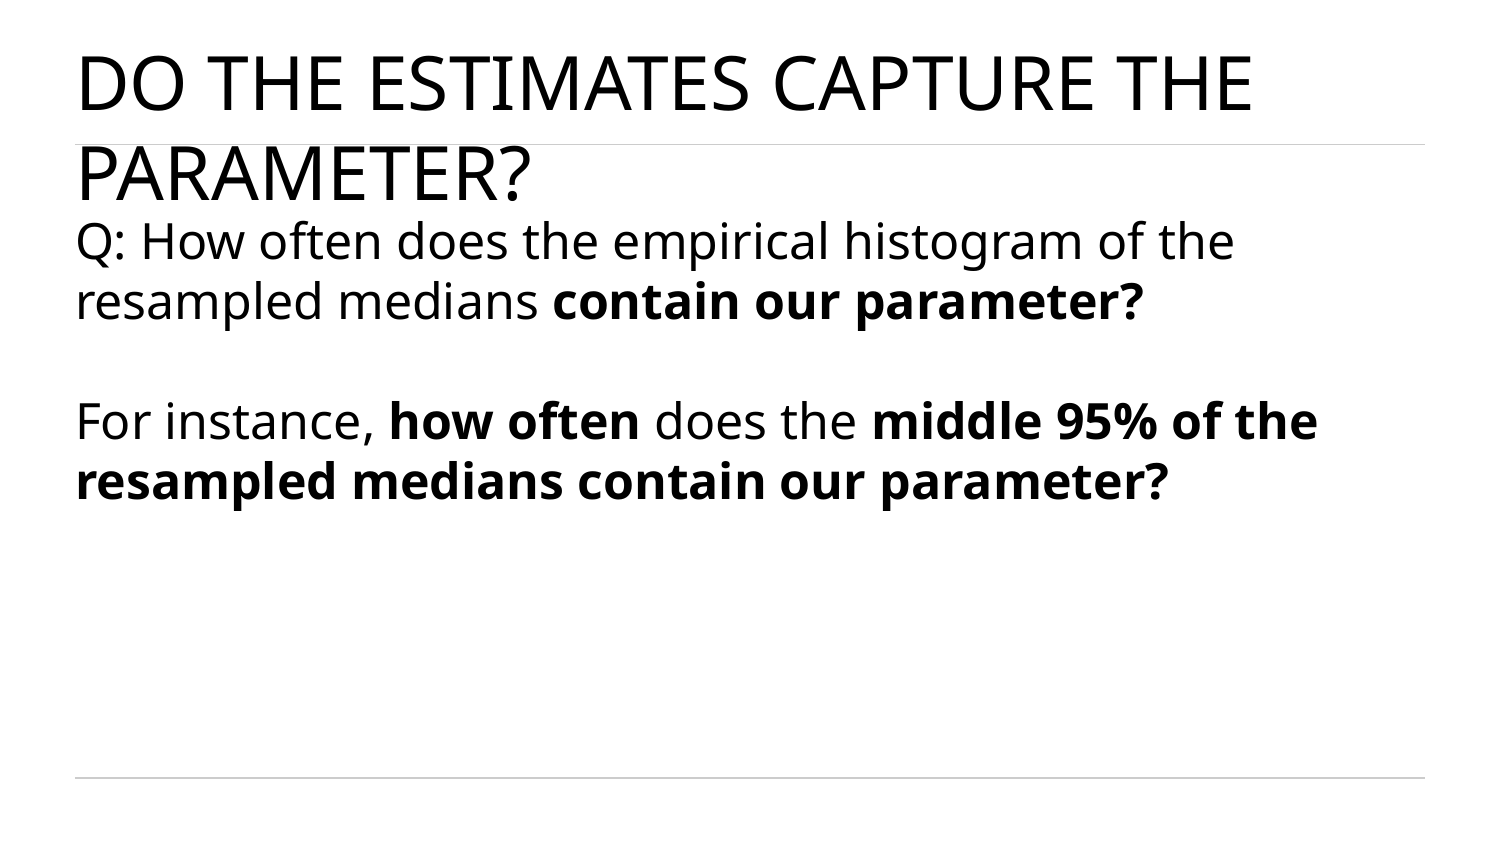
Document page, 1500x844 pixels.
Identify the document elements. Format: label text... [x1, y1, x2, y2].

list Q: How often does the empirical histogram of the resampled medians contain our parameter? For instance, how often does the middle 95% of the resampled medians contain our parameter? [75, 209, 1413, 634]
title Do the Estimates Capture the Parameter? [75, 34, 1413, 122]
